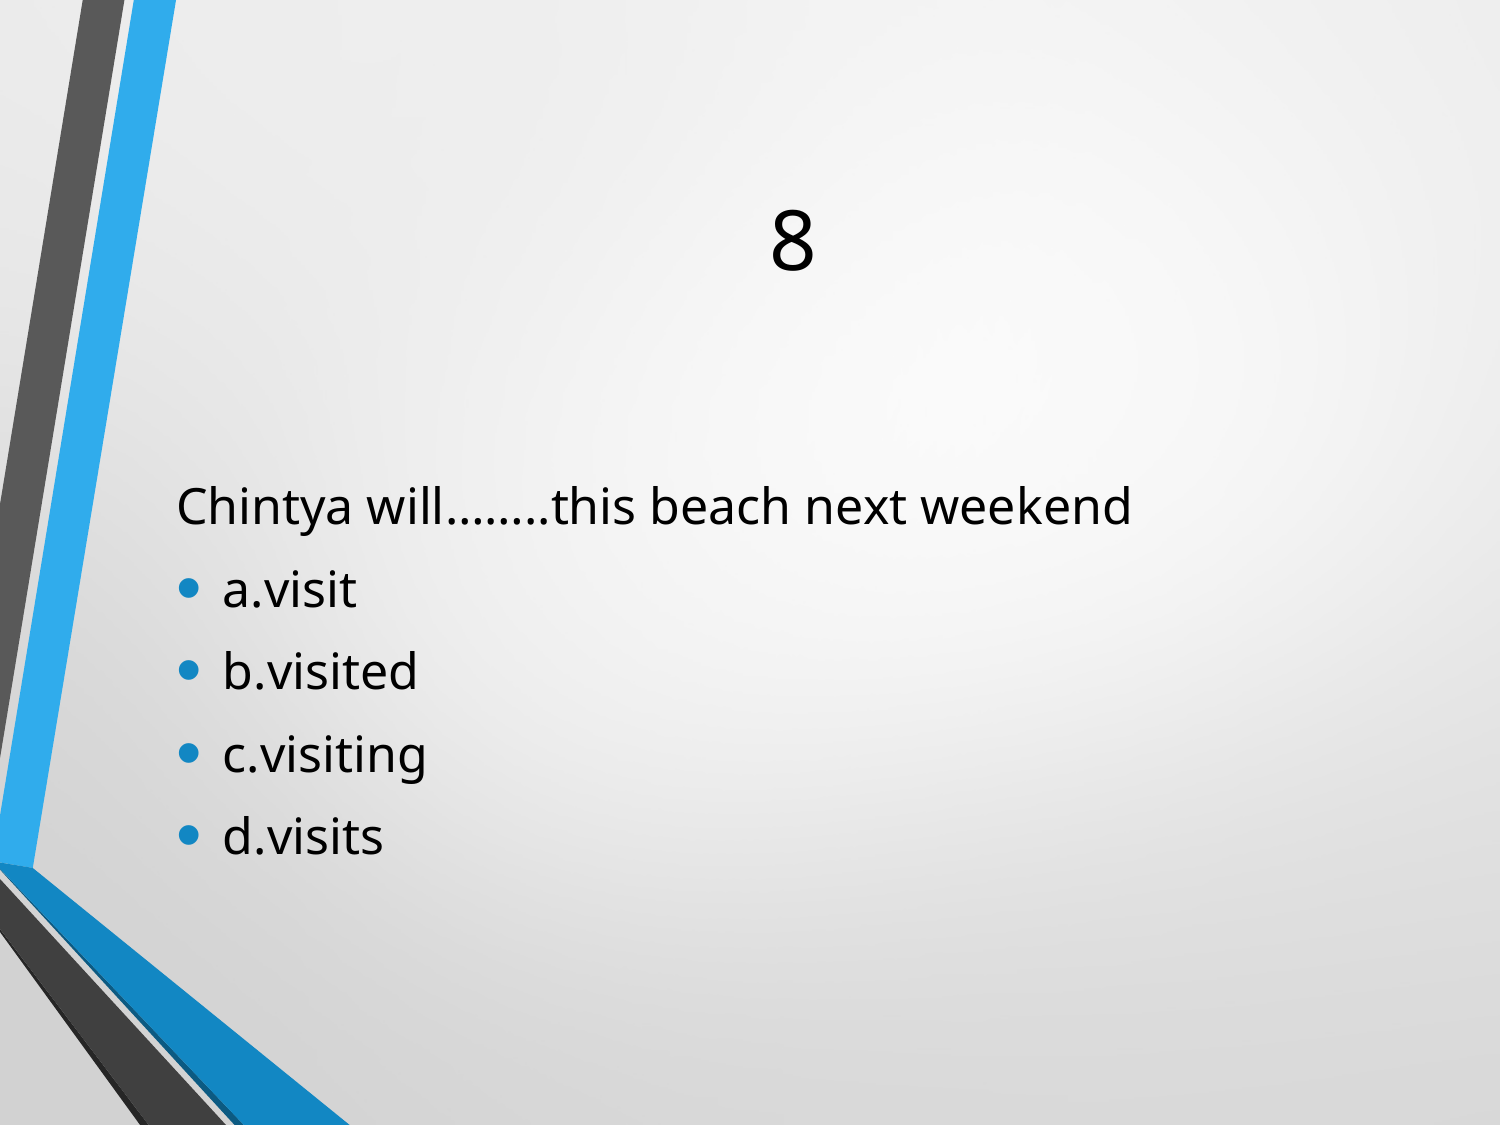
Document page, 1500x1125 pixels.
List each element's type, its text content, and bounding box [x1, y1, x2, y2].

title 8 [161, 75, 1425, 400]
list Chintya will……..this beach next weekend a.visit b.visited c.visiting d.visits [161, 437, 1425, 985]
